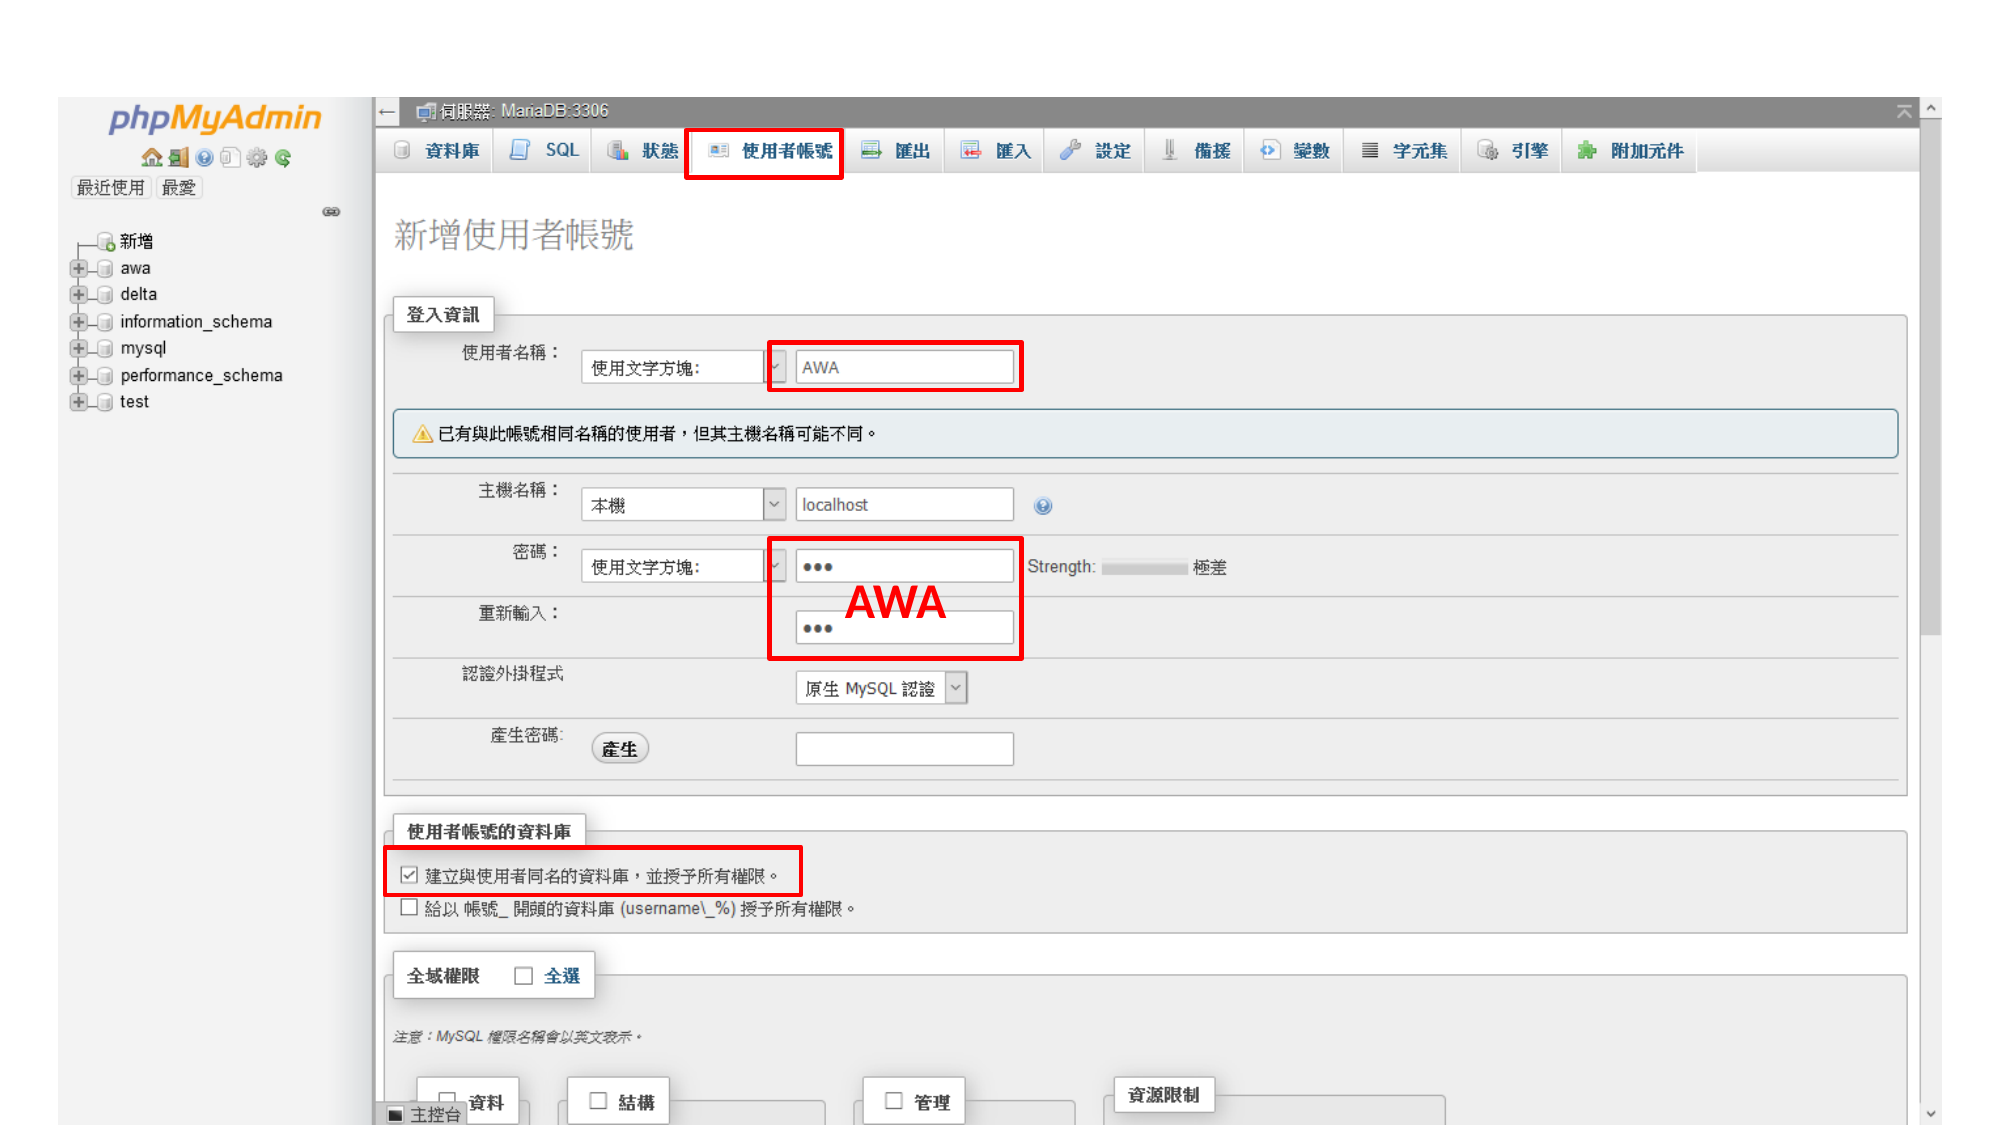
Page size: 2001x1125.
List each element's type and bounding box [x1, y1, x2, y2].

picture [58, 96, 1942, 1125]
